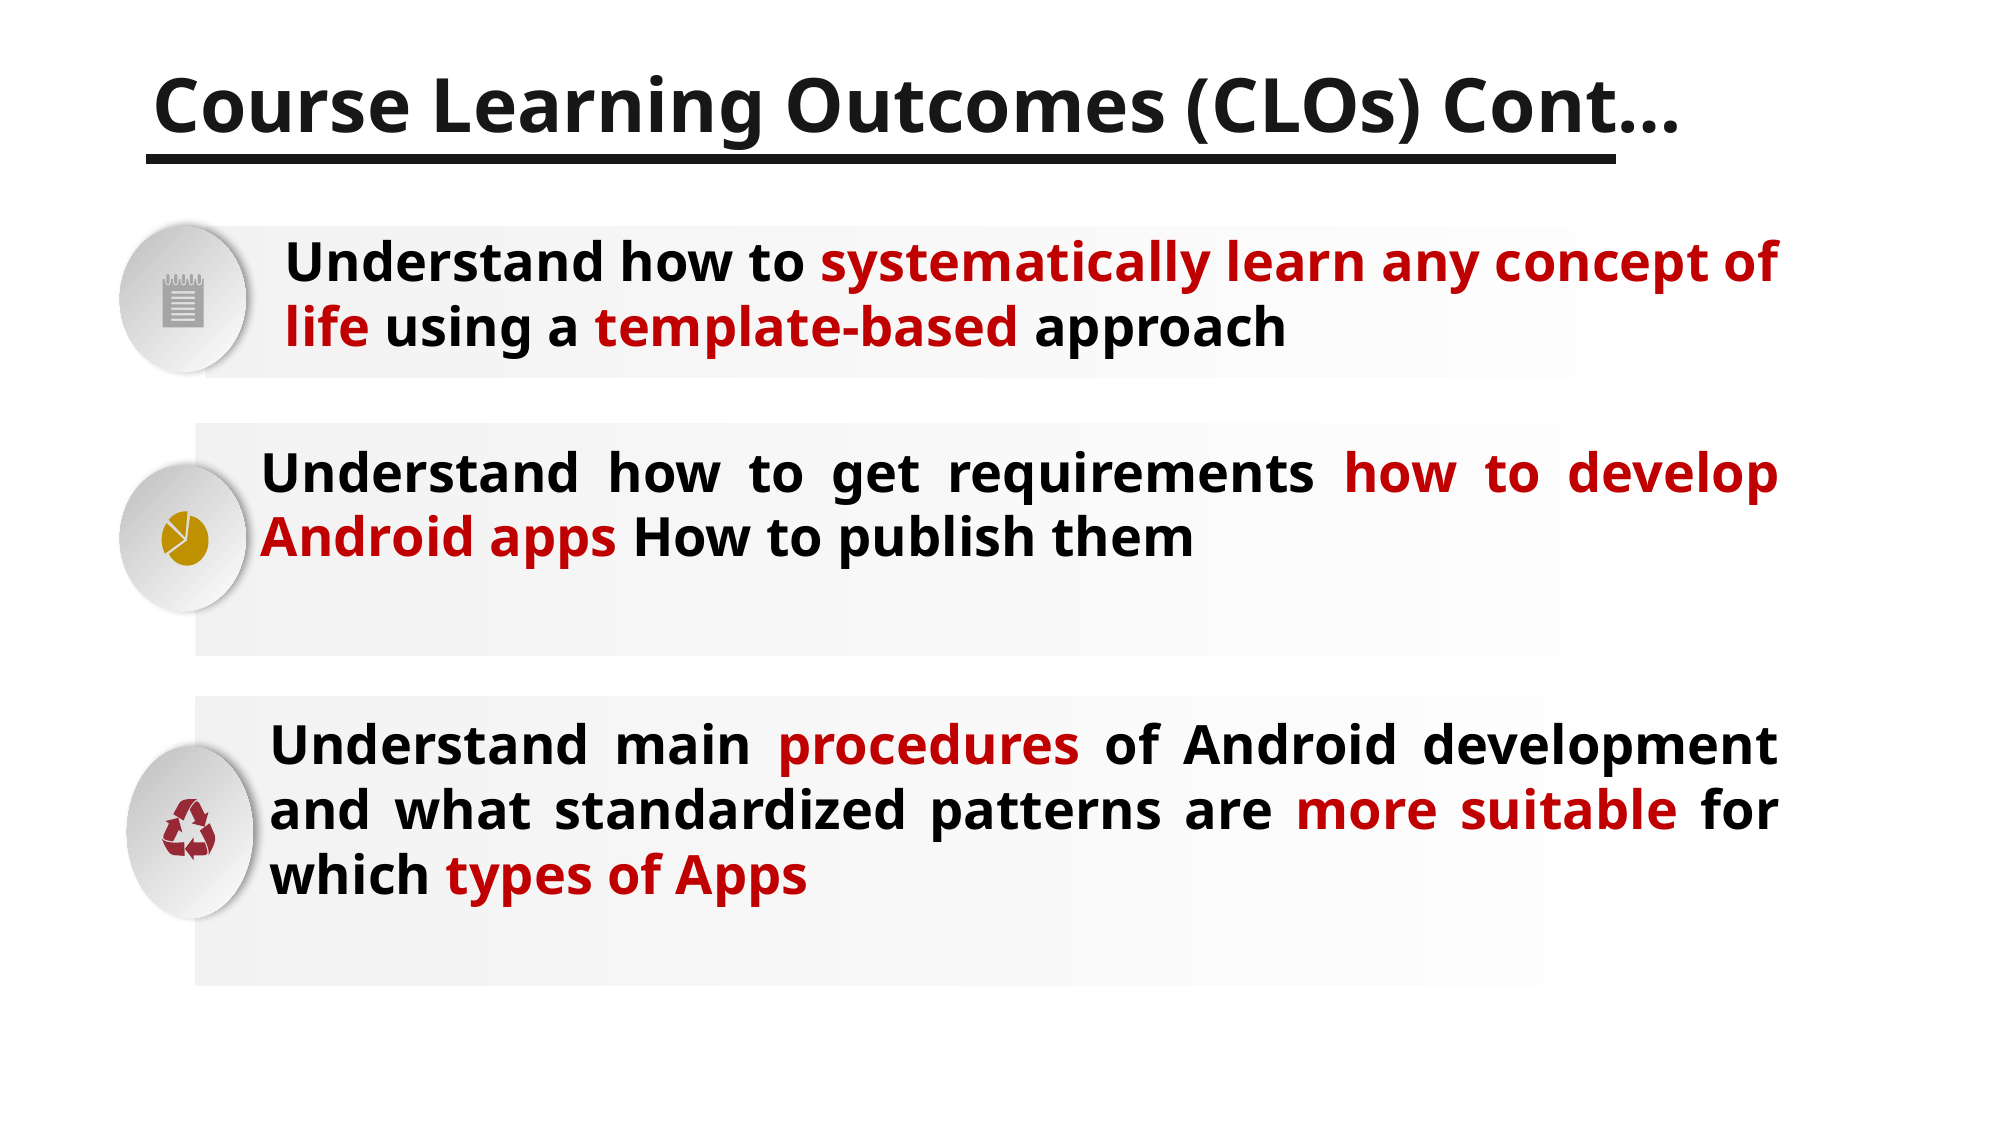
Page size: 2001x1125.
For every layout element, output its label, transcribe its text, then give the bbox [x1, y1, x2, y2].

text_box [119, 423, 1795, 656]
text_box Course Learning Outcomes (CLOs) Cont… [137, 0, 1863, 218]
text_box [119, 220, 1795, 378]
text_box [126, 696, 1795, 986]
